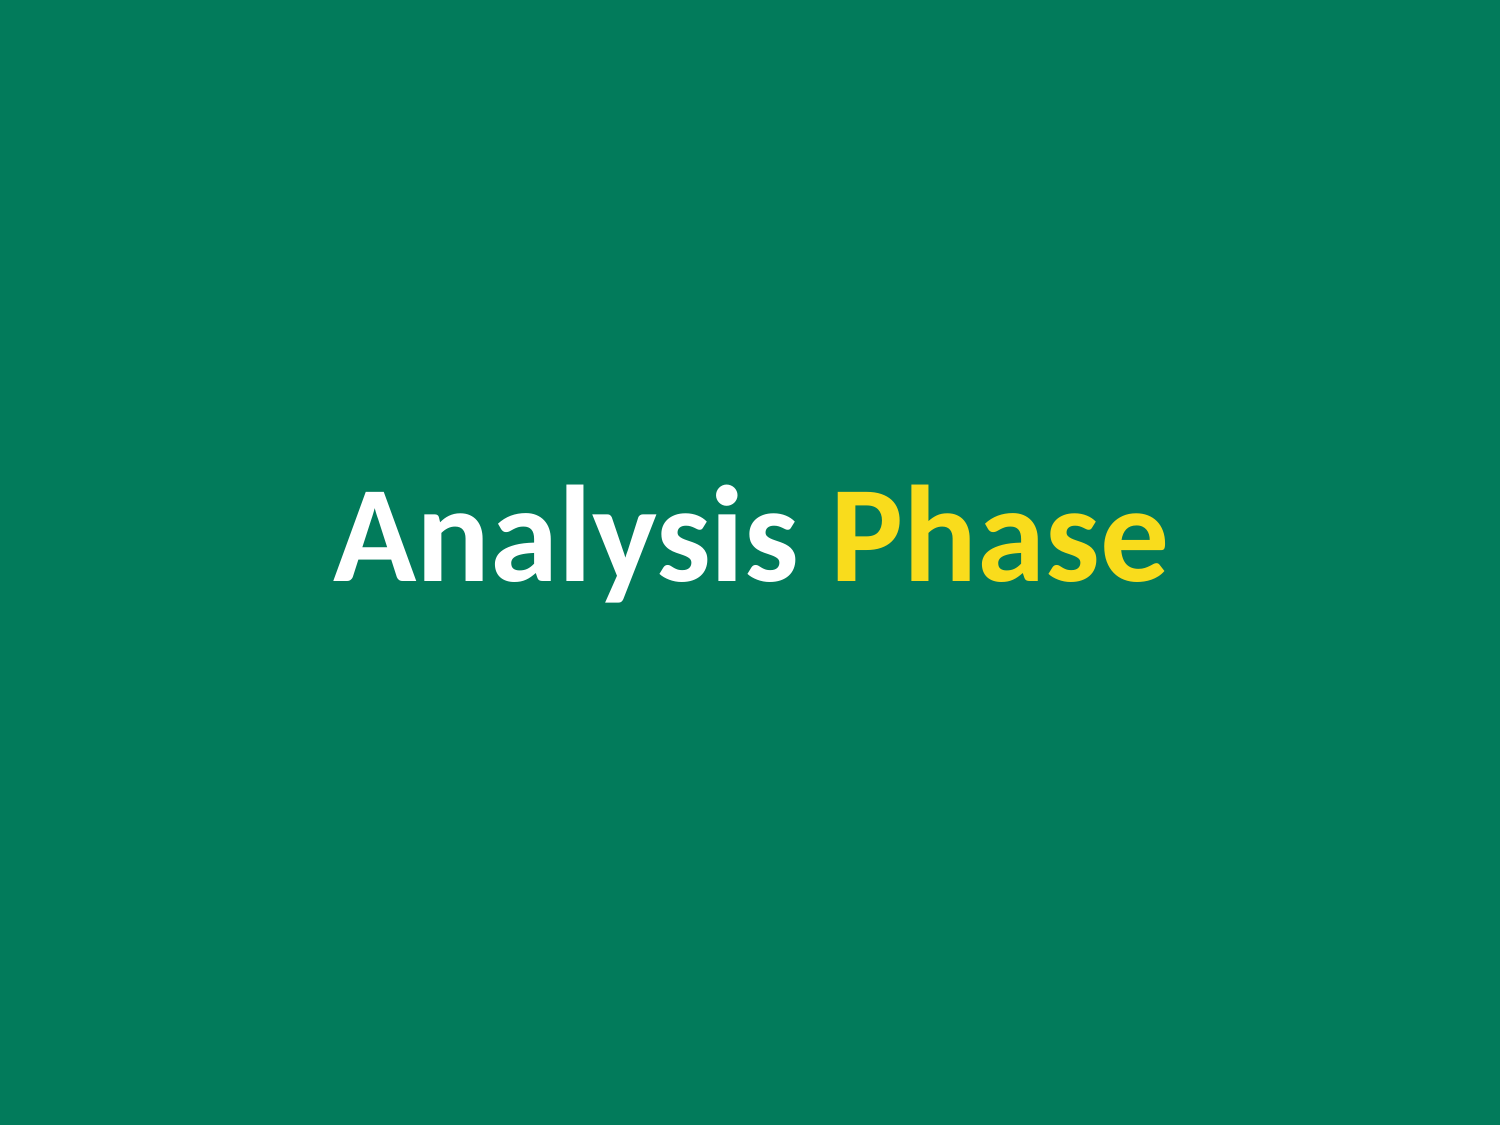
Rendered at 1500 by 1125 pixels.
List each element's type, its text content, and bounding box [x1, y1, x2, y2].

title Analysis Phase [76, 432, 1427, 621]
